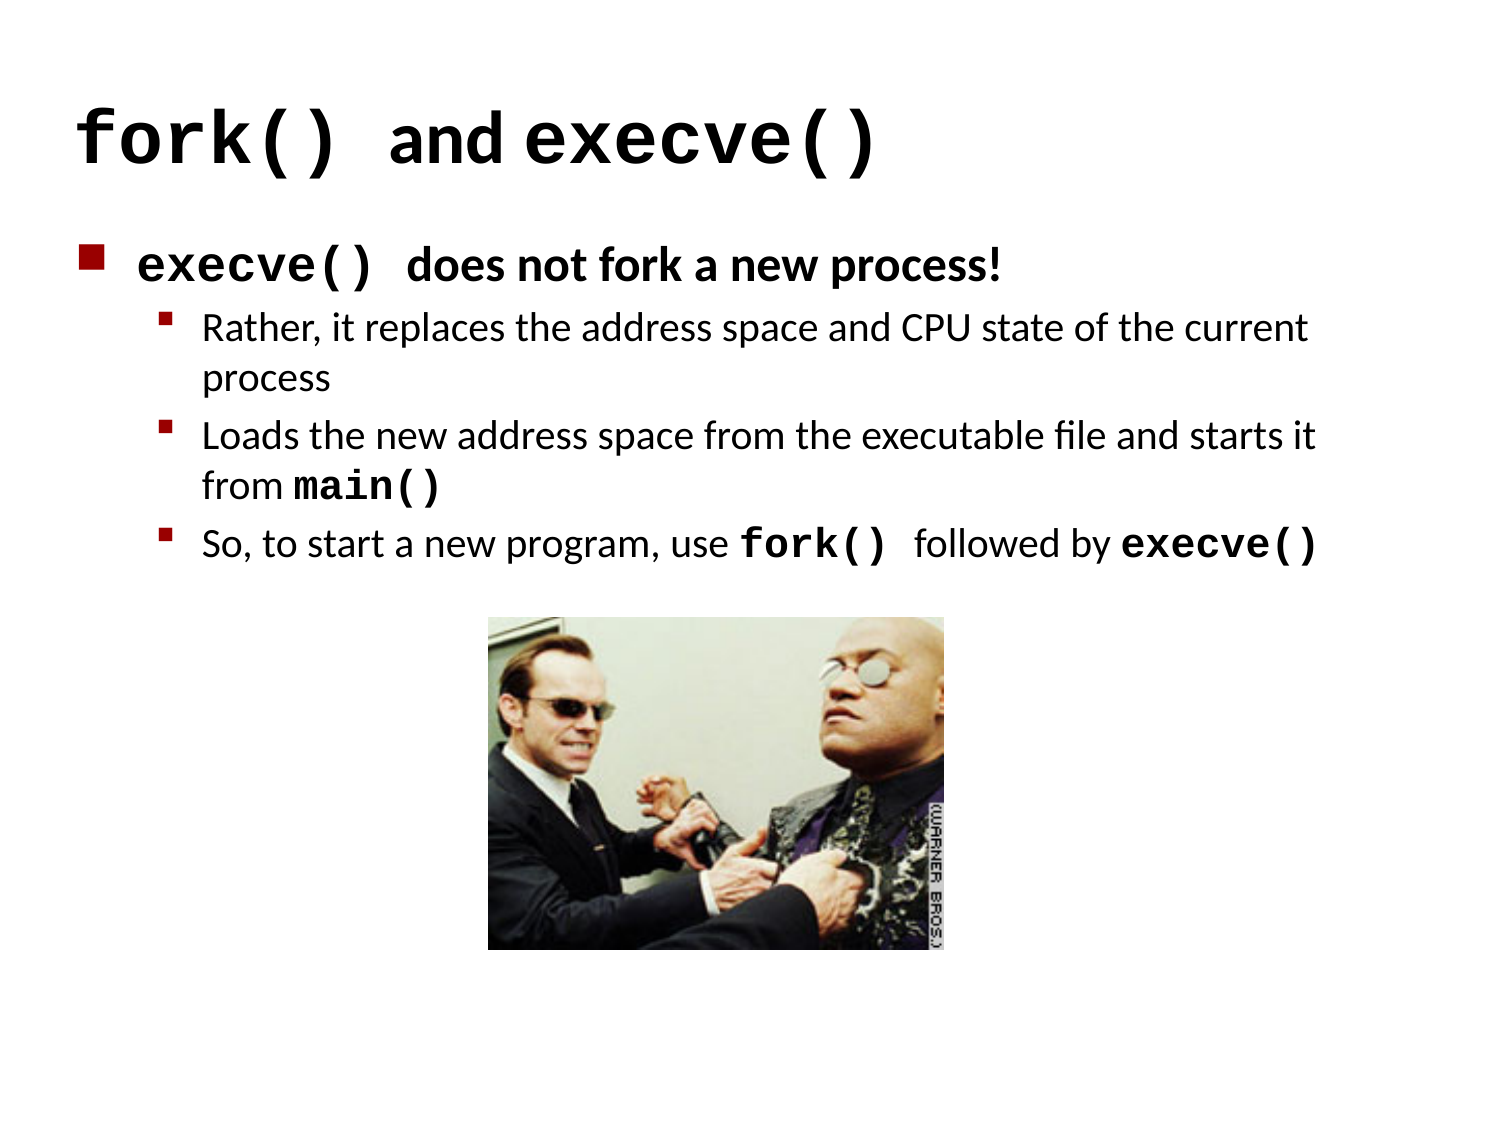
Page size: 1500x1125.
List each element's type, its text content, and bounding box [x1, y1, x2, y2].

picture [488, 616, 945, 951]
title fork() and execve() [58, 71, 1305, 197]
list execve() does not fork a new process! Rather, it replaces the address space and CPU state of the current process Loads the new address space from the executable file and starts it from main()‏ So, to start a new program, use fork() followed by execve()‏ [64, 223, 1361, 1040]
